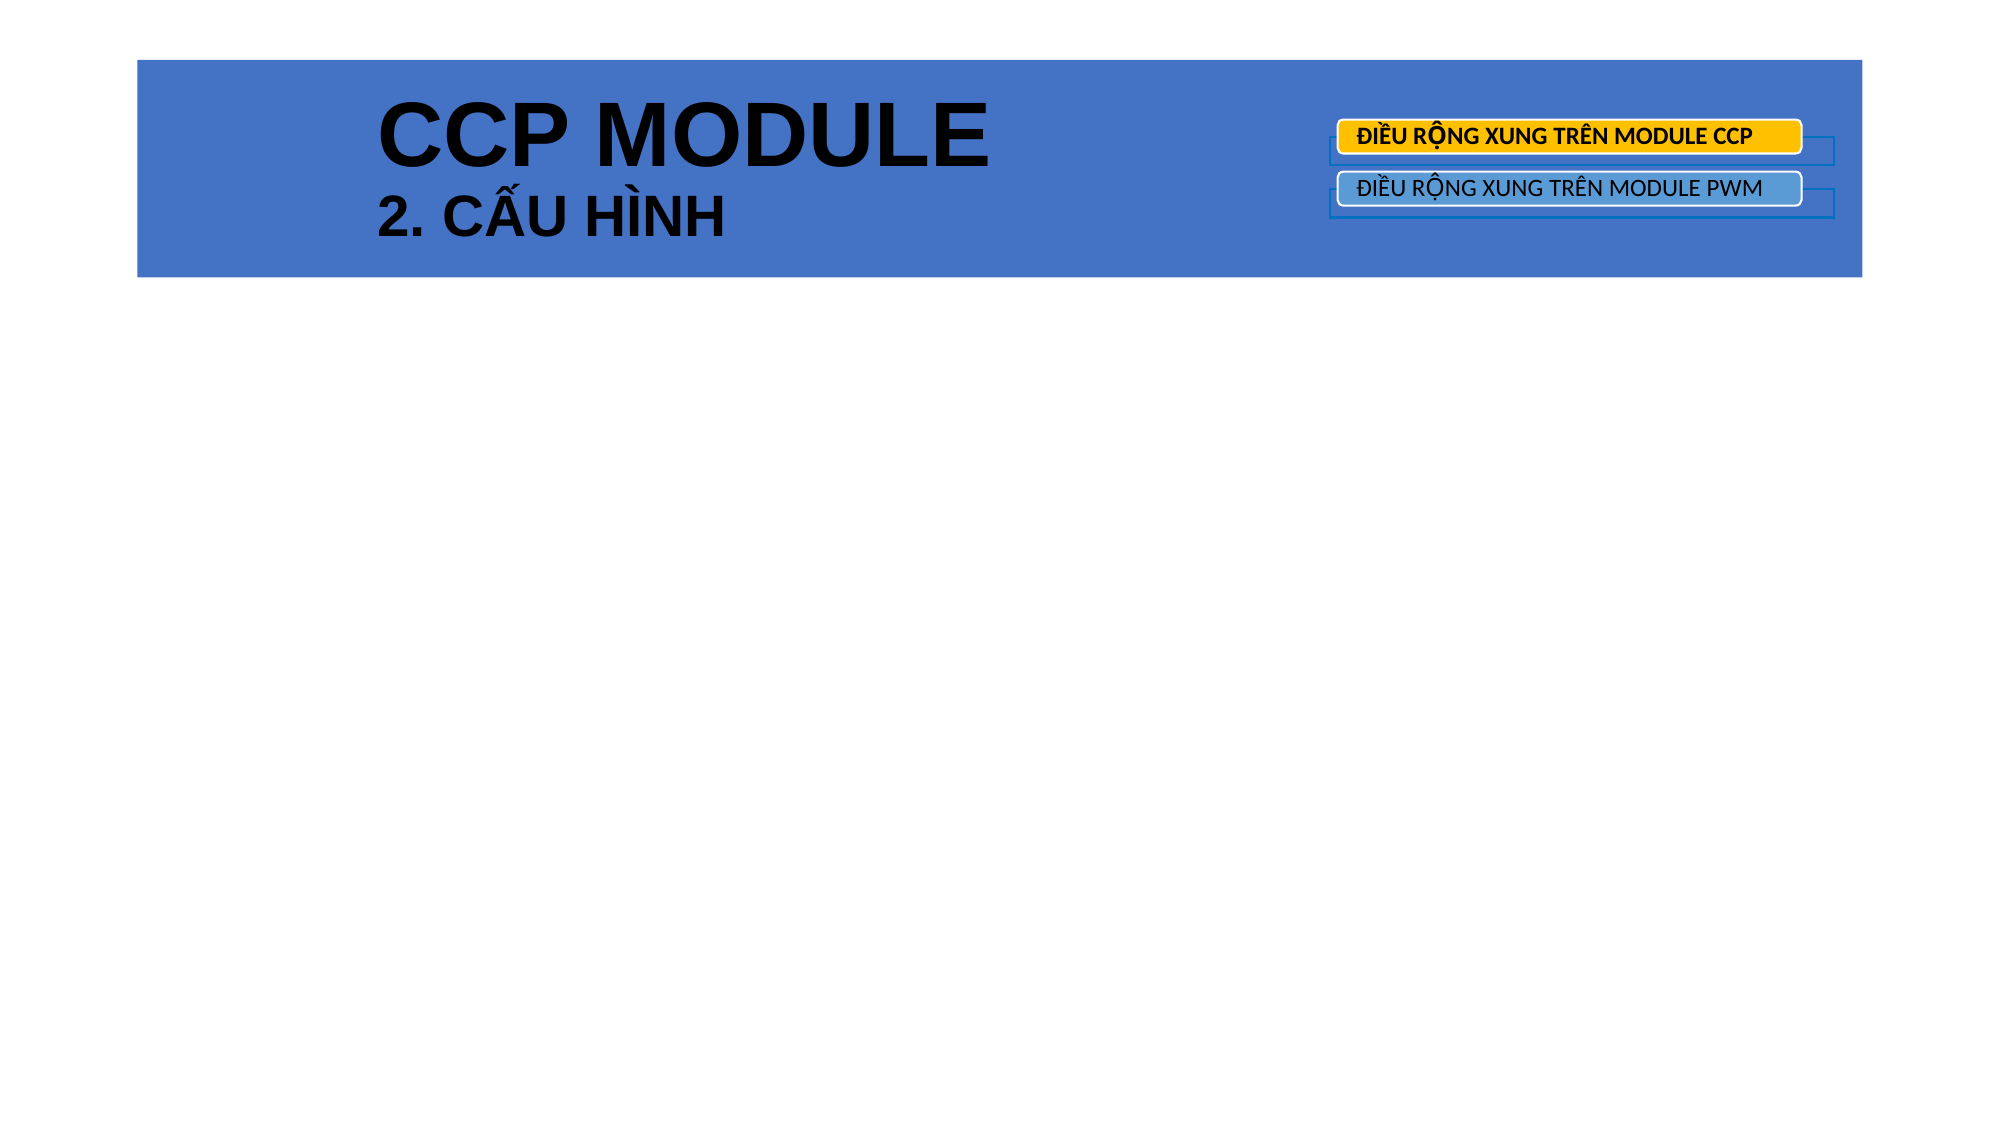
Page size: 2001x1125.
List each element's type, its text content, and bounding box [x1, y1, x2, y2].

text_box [1329, 119, 1835, 218]
title CCP MODULE 2. CẤU HÌNH [137, 59, 1863, 278]
